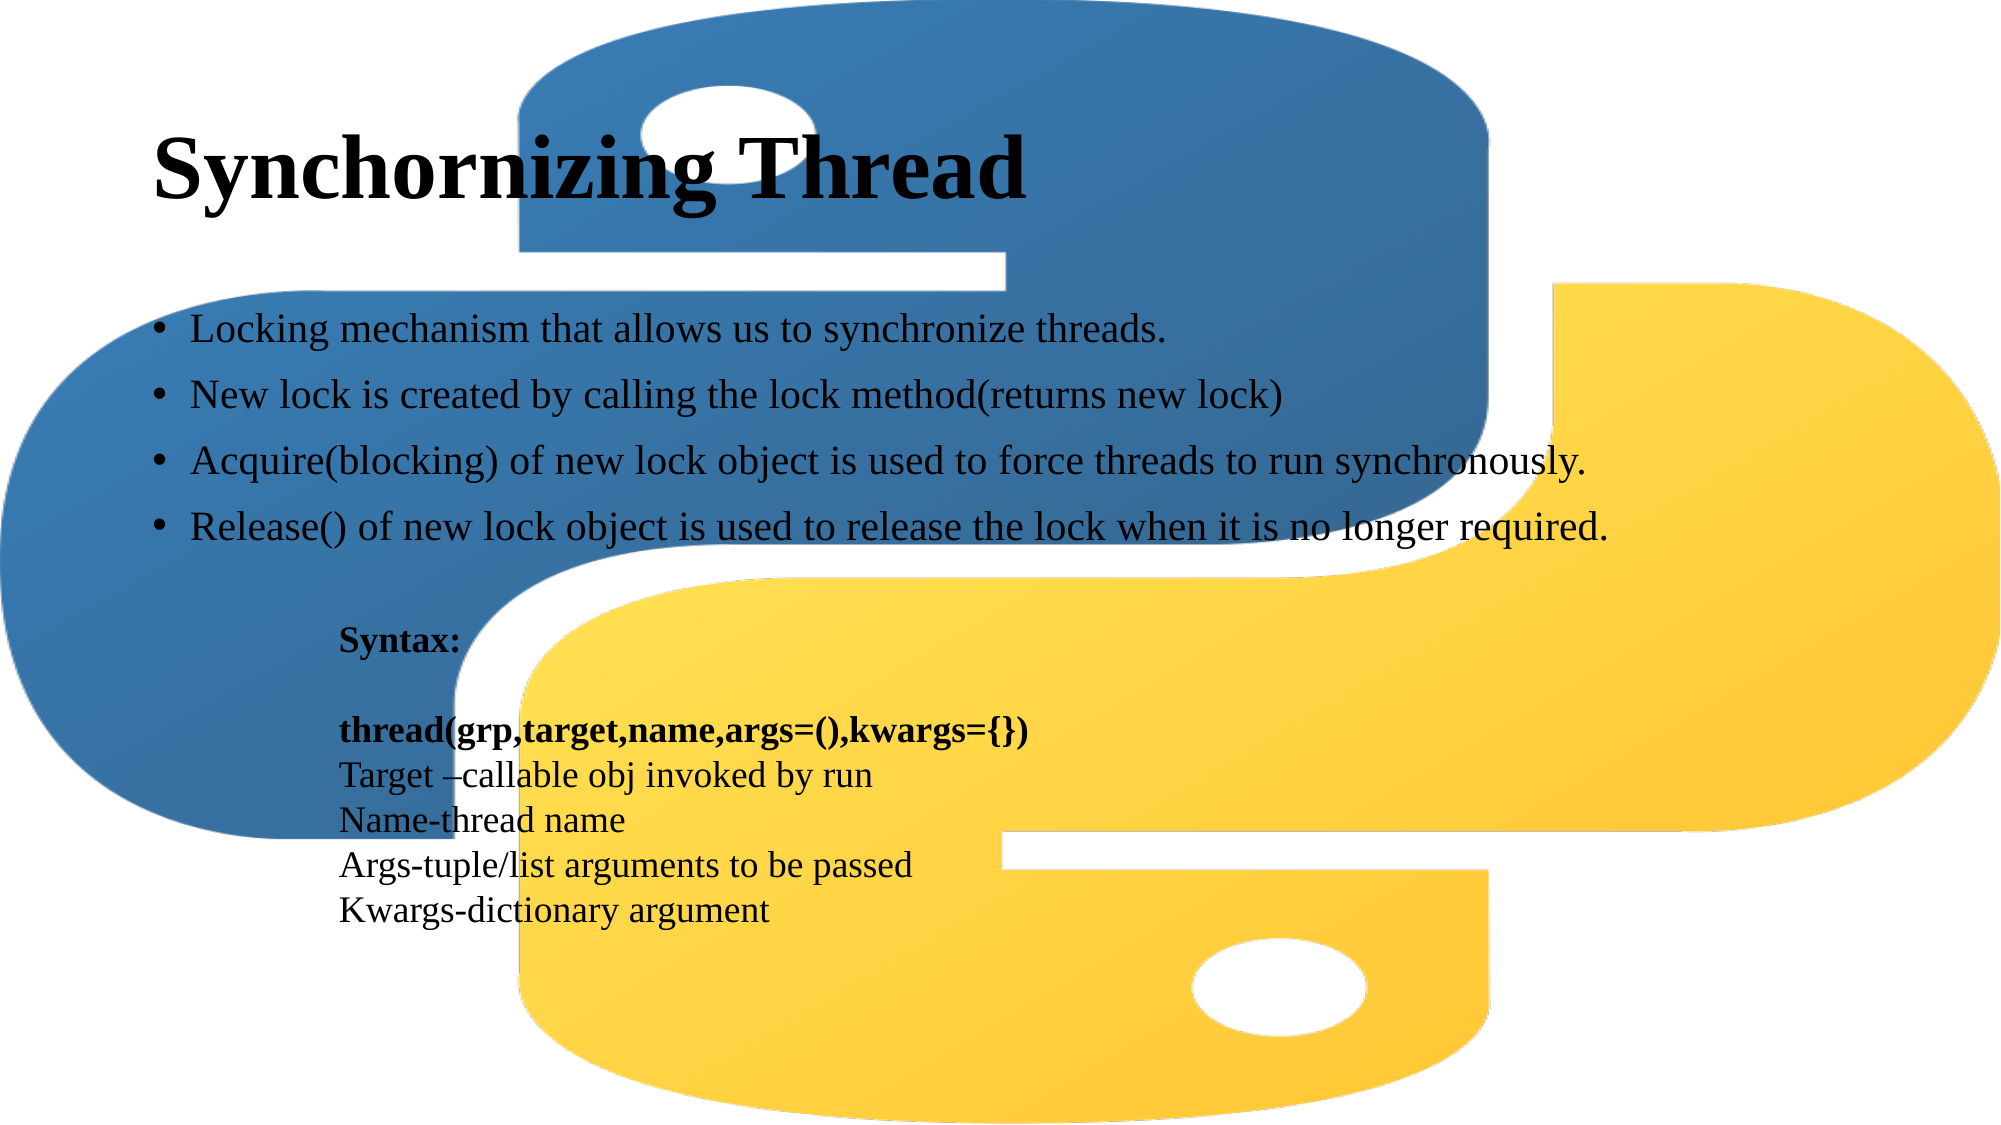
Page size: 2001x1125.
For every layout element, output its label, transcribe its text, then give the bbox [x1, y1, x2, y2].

list Locking mechanism that allows us to synchronize threads. New lock is created by calling the lock method(returns new lock) Acquire(blocking) of new lock object is used to force threads to run synchronously. Release() of new lock object is used to release the lock when it is no longer required. [137, 299, 1863, 1014]
title Synchornizing Thread [137, 59, 1863, 278]
text_box Syntax: thread(grp,target,name,args=(),kwargs={}) Target –callable obj invoked by run Name-thread name Args-tuple/list arguments to be passed Kwargs-dictionary argument [324, 607, 1325, 983]
